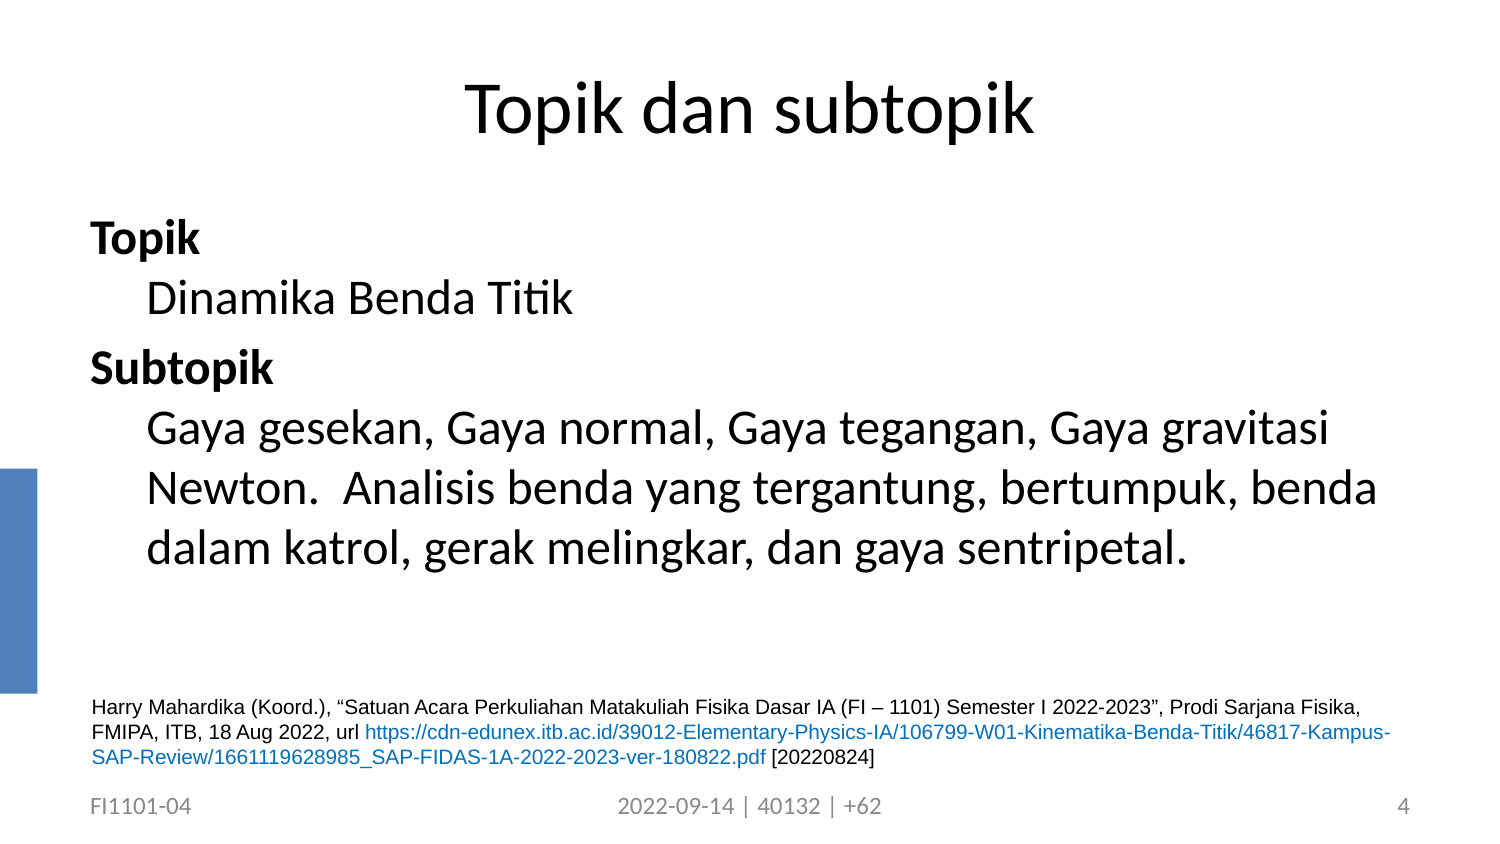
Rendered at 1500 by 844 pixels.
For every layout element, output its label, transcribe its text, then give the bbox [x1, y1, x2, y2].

title Topik dan subtopik [74, 33, 1426, 175]
text_box Harry Mahardika (Koord.), “Satuan Acara Perkuliahan Matakuliah Fisika Dasar IA (FI – 1101) Semester I 2022-2023”, Prodi Sarjana Fisika, FMIPA, ITB, 18 Aug 2022, url https://cdn-edunex.itb.ac.id/39012-Elementary-Physics-IA/106799-W01-Kinematika-Benda-Titik/46817-Kampus-SAP-Review/1661119628985_SAP-FIDAS-1A-2022-2023-ver-180822.pdf [20220824] [76, 686, 1425, 776]
list Topik Dinamika Benda Titik Subtopik Gaya gesekan, Gaya normal, Gaya tegangan, Gaya gravitasi Newton. Analisis benda yang tergantung, bertumpuk, benda dalam katrol, gerak melingkar, dan gaya sentripetal. [74, 196, 1426, 754]
slide_number 4 [1074, 782, 1425, 827]
slide_number FI1101-04 [75, 782, 463, 827]
footer 2022-09-14 | 40132 | +62 [512, 782, 988, 827]
